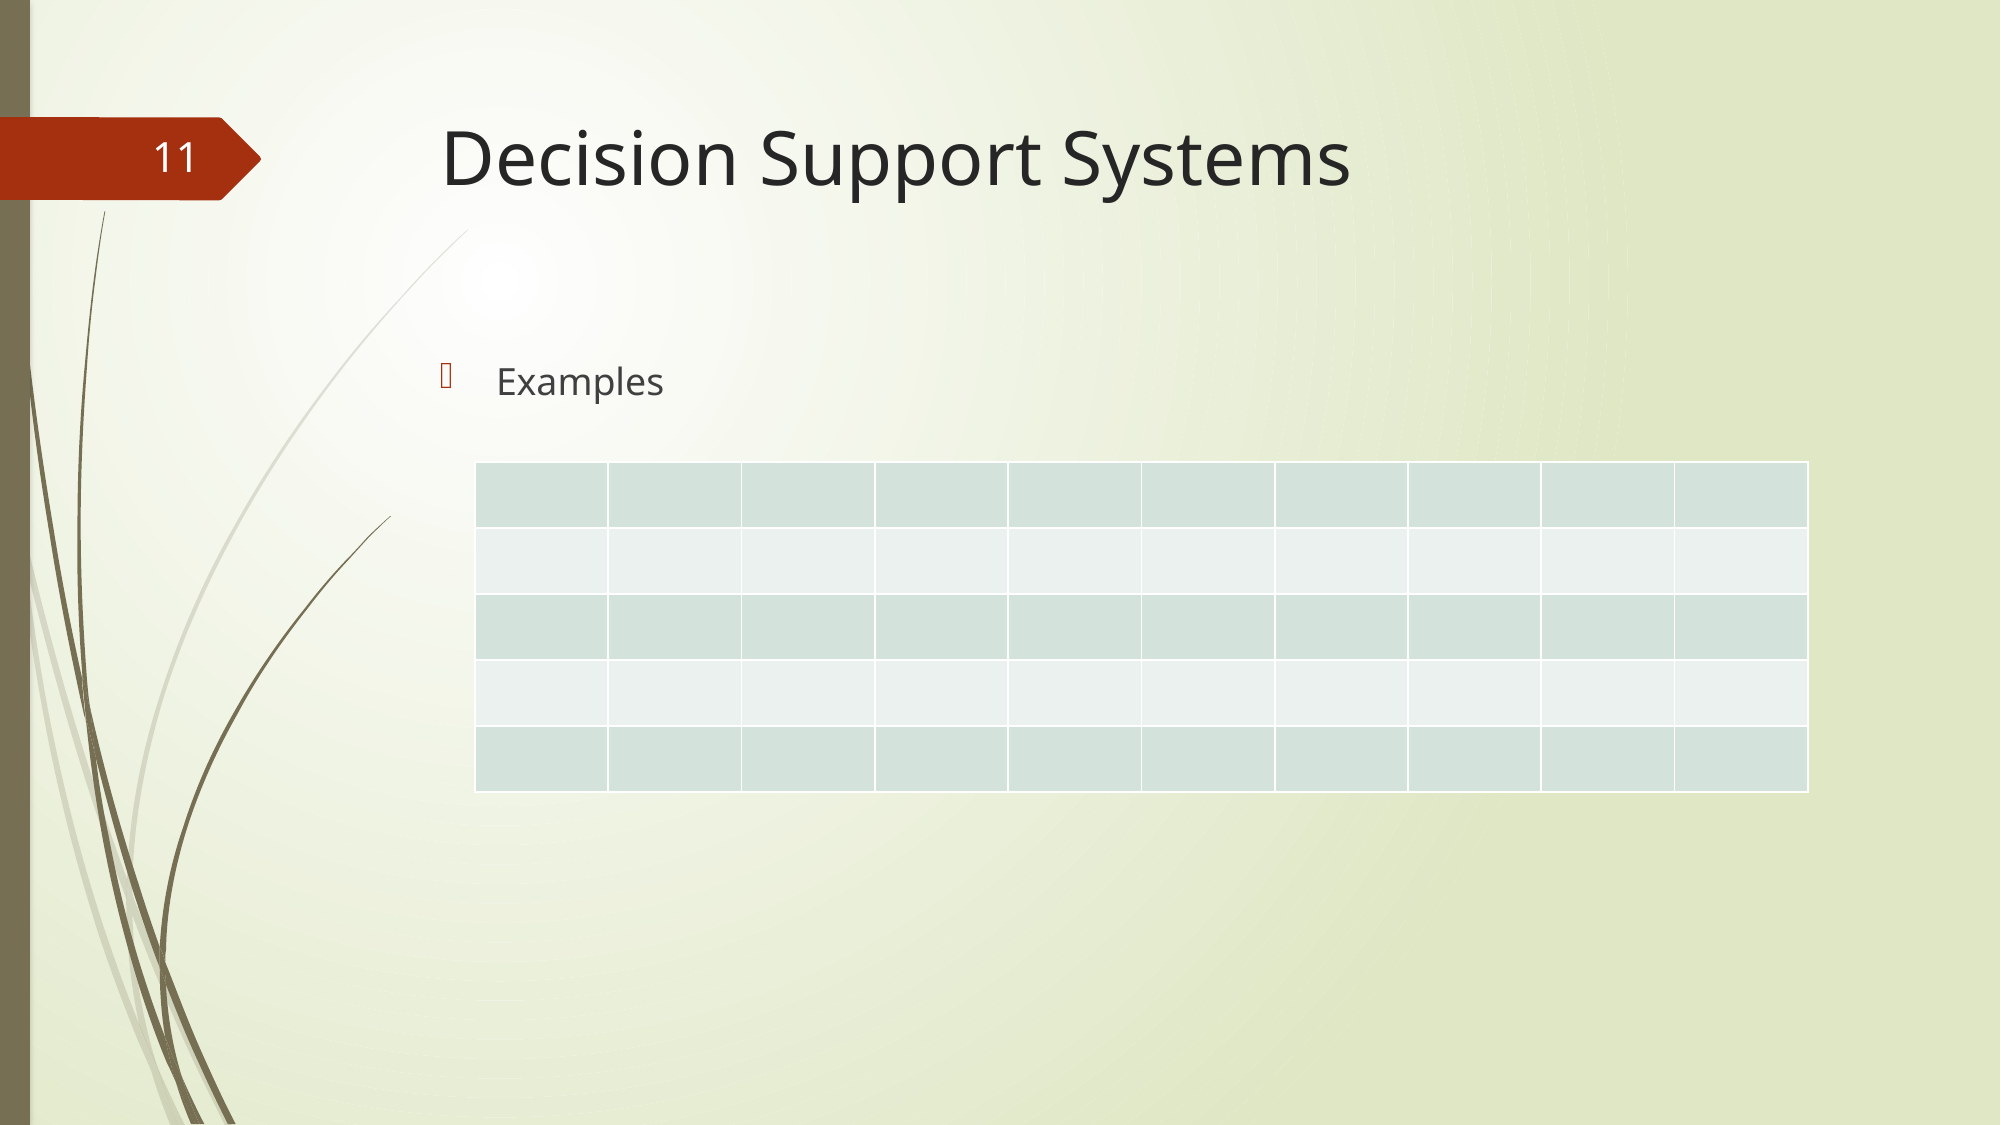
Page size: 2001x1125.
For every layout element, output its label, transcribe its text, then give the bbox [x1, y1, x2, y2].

table_header [1675, 463, 1807, 527]
table_cell [1409, 727, 1540, 791]
table_cell [876, 595, 1007, 659]
table_cell [1542, 727, 1674, 791]
table_cell [1009, 529, 1141, 593]
table_cell [876, 529, 1007, 593]
table_cell [1542, 661, 1674, 725]
list Examples [424, 350, 1888, 970]
table_cell [1009, 727, 1141, 791]
table_cell [476, 727, 607, 791]
table_cell [1009, 661, 1141, 725]
table_cell [742, 529, 874, 593]
table_cell [609, 661, 741, 725]
table_cell [1142, 595, 1274, 659]
table_header [1142, 463, 1274, 527]
table_cell [1675, 661, 1807, 725]
table_header [476, 463, 607, 527]
table_cell [1276, 529, 1407, 593]
table_cell [1276, 727, 1407, 791]
table_header [609, 463, 741, 527]
table_header [1542, 463, 1674, 527]
table_cell [1409, 529, 1540, 593]
table_cell [1142, 529, 1274, 593]
table_header [1009, 463, 1141, 527]
table_cell [476, 595, 607, 659]
table_cell [876, 661, 1007, 725]
table_cell [1276, 595, 1407, 659]
table_cell [1542, 529, 1674, 593]
table_header [742, 463, 874, 527]
table_cell [742, 727, 874, 791]
table_cell [1009, 595, 1141, 659]
table_header [1409, 463, 1540, 527]
table_header [876, 463, 1007, 527]
table_cell [609, 727, 741, 791]
slide_number 11 [87, 129, 216, 190]
table_cell [1409, 661, 1540, 725]
table_cell [1409, 595, 1540, 659]
table_cell [742, 661, 874, 725]
table_cell [1675, 529, 1807, 593]
table_cell [876, 727, 1007, 791]
table_cell [1542, 595, 1674, 659]
table_cell [476, 661, 607, 725]
table_cell [1675, 727, 1807, 791]
table_cell [609, 595, 741, 659]
table_cell [1675, 595, 1807, 659]
table_cell [1142, 727, 1274, 791]
table_cell [1276, 661, 1407, 725]
table_cell [609, 529, 741, 593]
title Decision Support Systems [425, 102, 1888, 313]
table_header [1276, 463, 1407, 527]
table_cell [476, 529, 607, 593]
table_cell [1142, 661, 1274, 725]
table_cell [742, 595, 874, 659]
